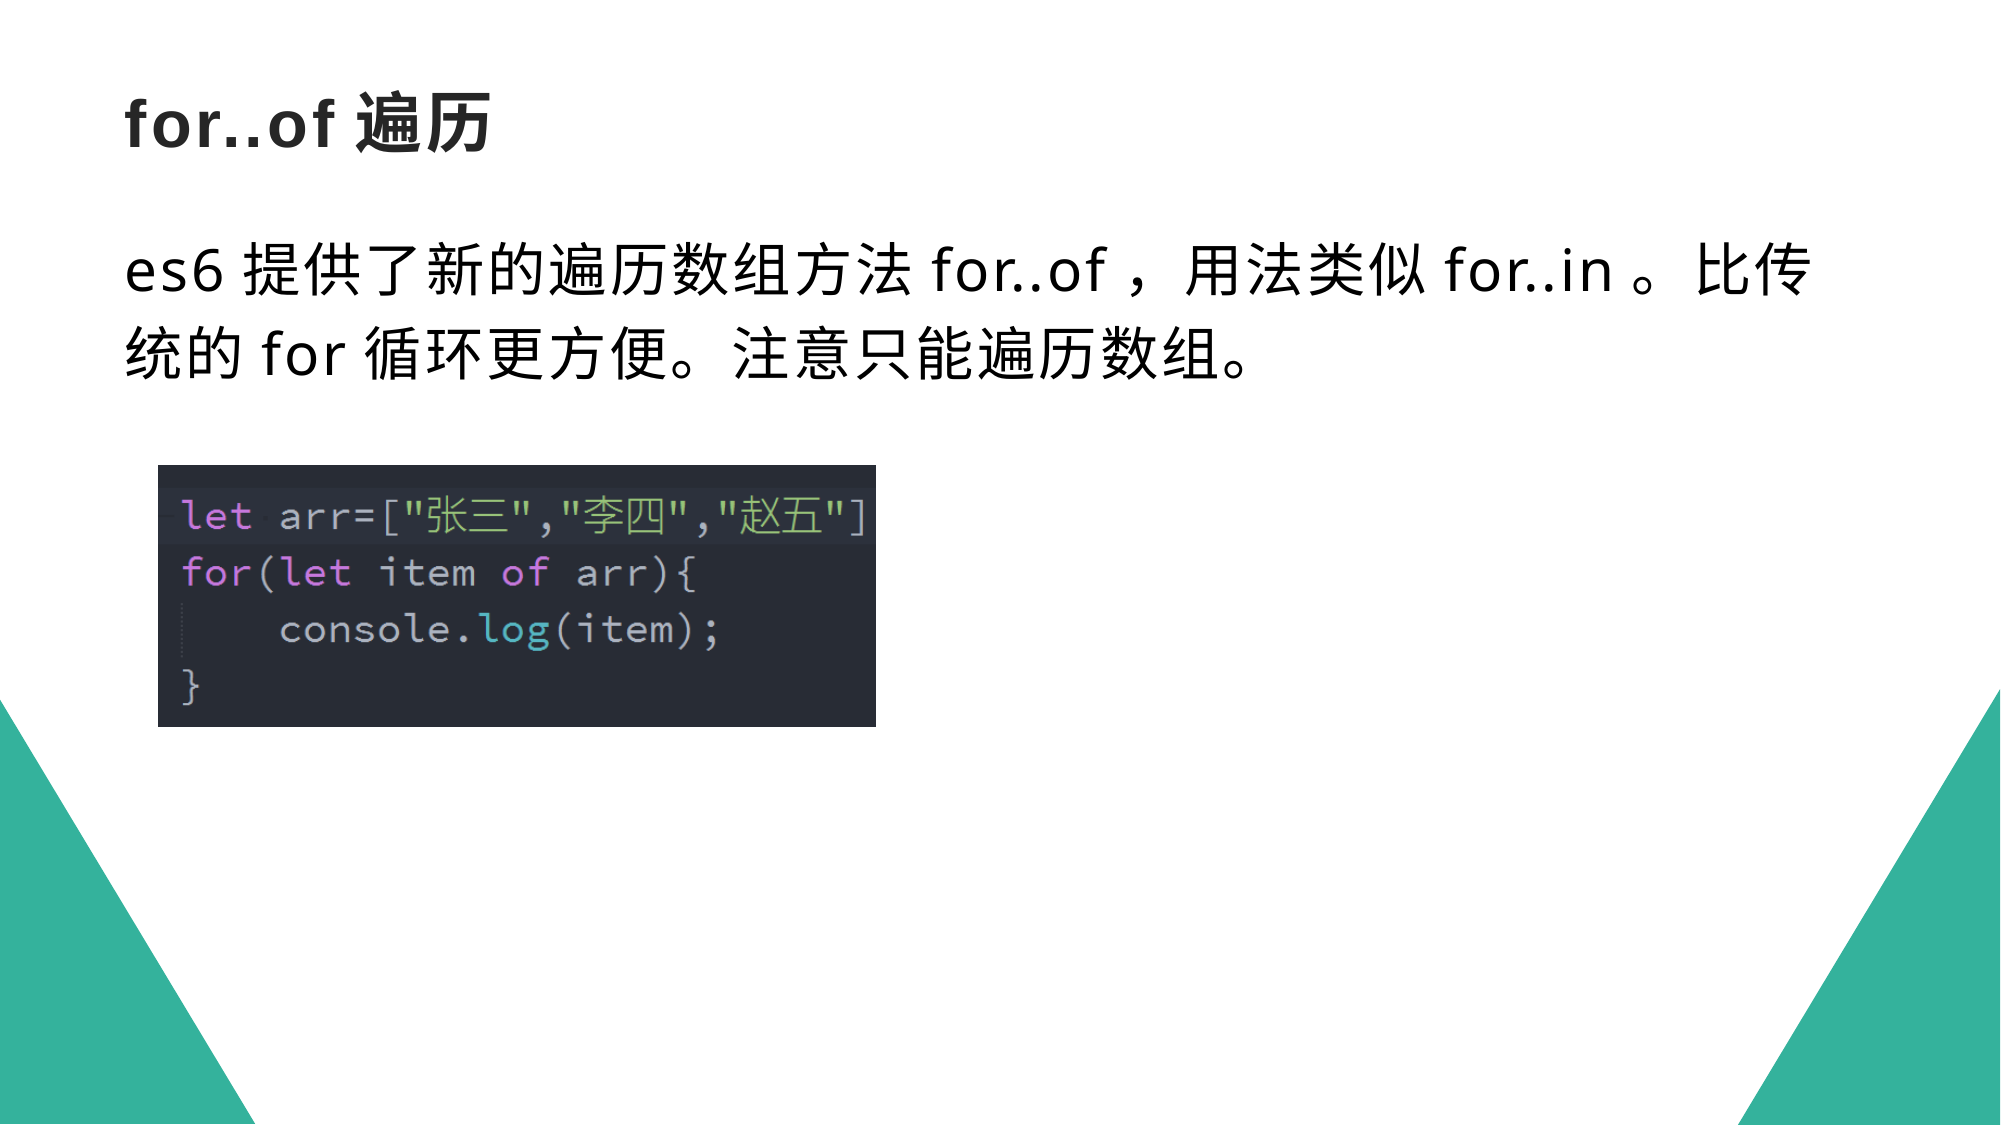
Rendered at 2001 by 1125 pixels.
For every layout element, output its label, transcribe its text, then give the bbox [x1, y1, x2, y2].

list es6提供了新的遍历数组方法for..of，用法类似for..in。比传统的for循环更方便。注意只能遍历数组。 [109, 211, 1869, 1041]
title for..of遍历 [109, 72, 1891, 146]
picture [158, 465, 876, 727]
